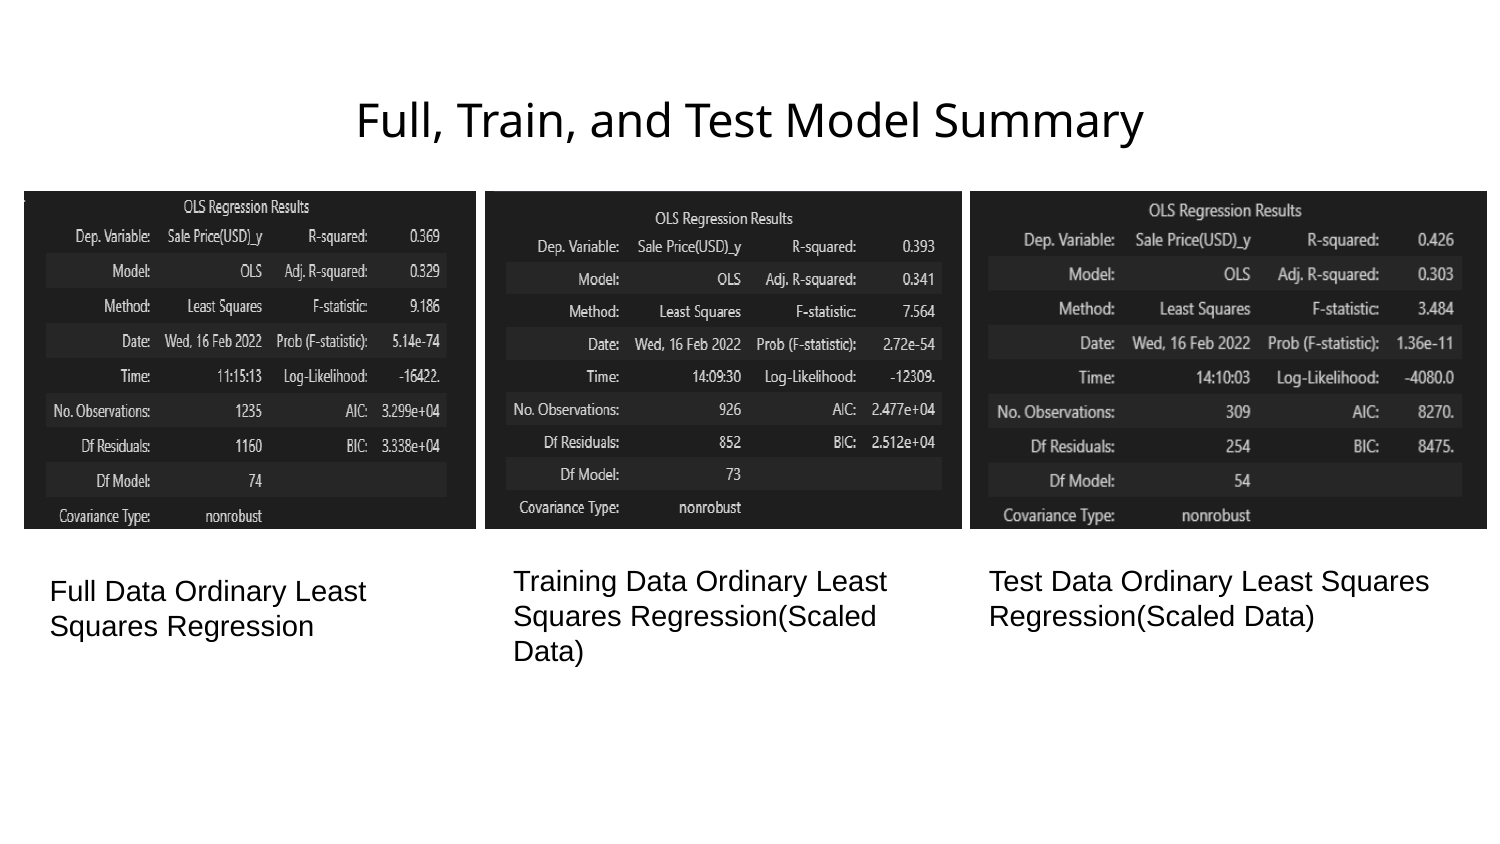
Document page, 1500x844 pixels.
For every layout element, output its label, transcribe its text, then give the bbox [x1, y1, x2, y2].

picture [970, 191, 1487, 529]
text_box Test Data Ordinary Least Squares Regression(Scaled Data) [973, 546, 1450, 682]
picture [484, 191, 962, 529]
picture [24, 191, 476, 529]
title Full, Train, and Test Model Summary [51, 72, 1449, 167]
text_box Training Data Ordinary Least Squares Regression(Scaled Data) [498, 546, 962, 717]
text_box Full Data Ordinary Least Squares Regression [34, 557, 486, 657]
